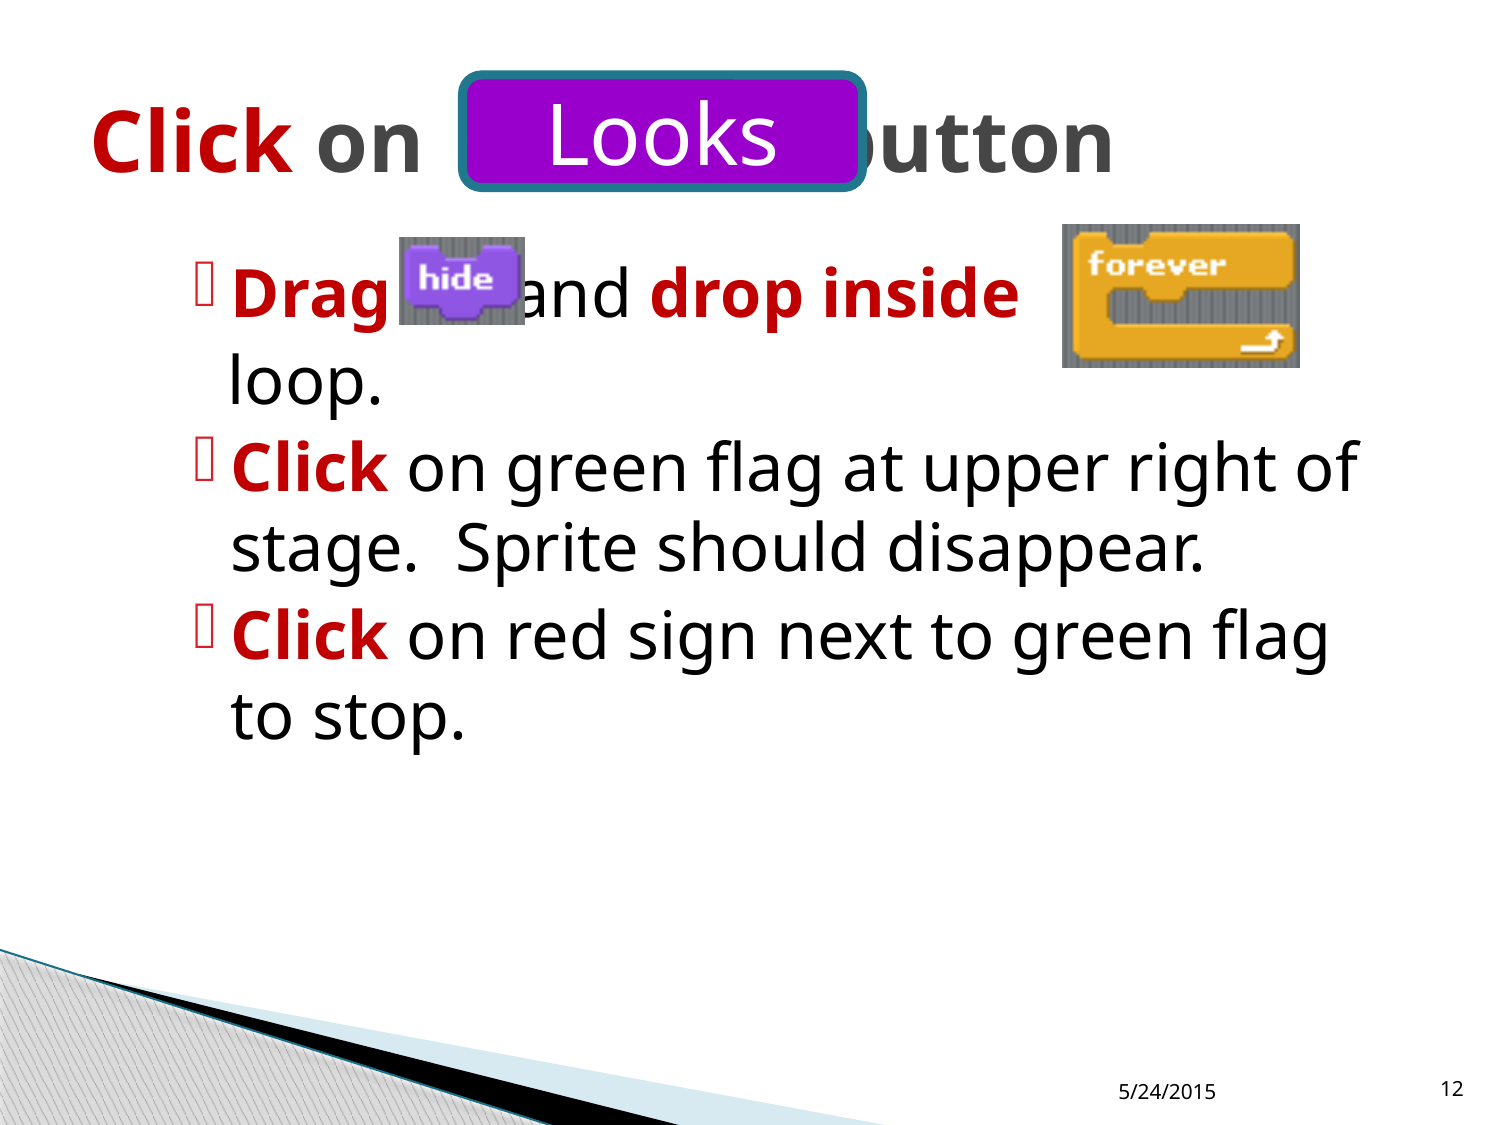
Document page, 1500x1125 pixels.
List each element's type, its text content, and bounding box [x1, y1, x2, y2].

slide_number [1103, 1051, 1419, 1112]
slide_number 12 [1419, 1051, 1479, 1112]
list Drag and drop inside loop. Click on green flag at upper right of stage. Sprite should disappear. Click on red sign next to green flag to stop. [75, 243, 1425, 986]
text_box Looks [457, 70, 868, 193]
title Click on button [75, 45, 1425, 233]
picture [399, 237, 526, 326]
picture [1062, 224, 1301, 369]
